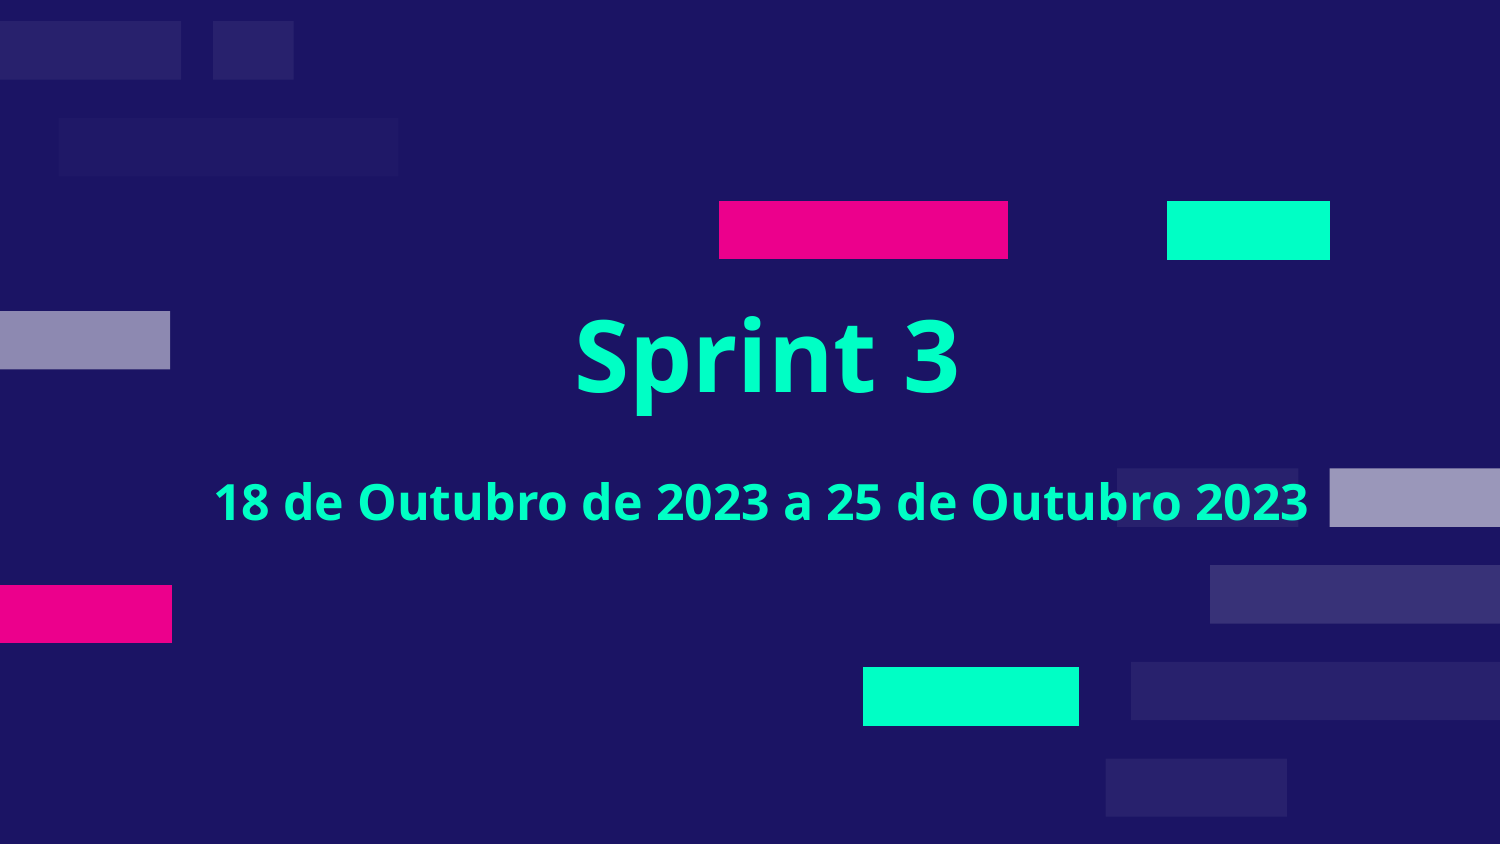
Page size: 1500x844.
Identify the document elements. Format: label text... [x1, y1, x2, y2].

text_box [0, 20, 399, 370]
text_box [863, 667, 1079, 726]
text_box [1105, 468, 1500, 817]
text_box [1166, 201, 1330, 260]
text_box 18 de Outubro de 2023 a 25 de Outubro 2023 [102, 406, 1433, 595]
text_box [0, 584, 173, 644]
text_box [718, 200, 1008, 260]
title Sprint 3 [429, 268, 1106, 406]
